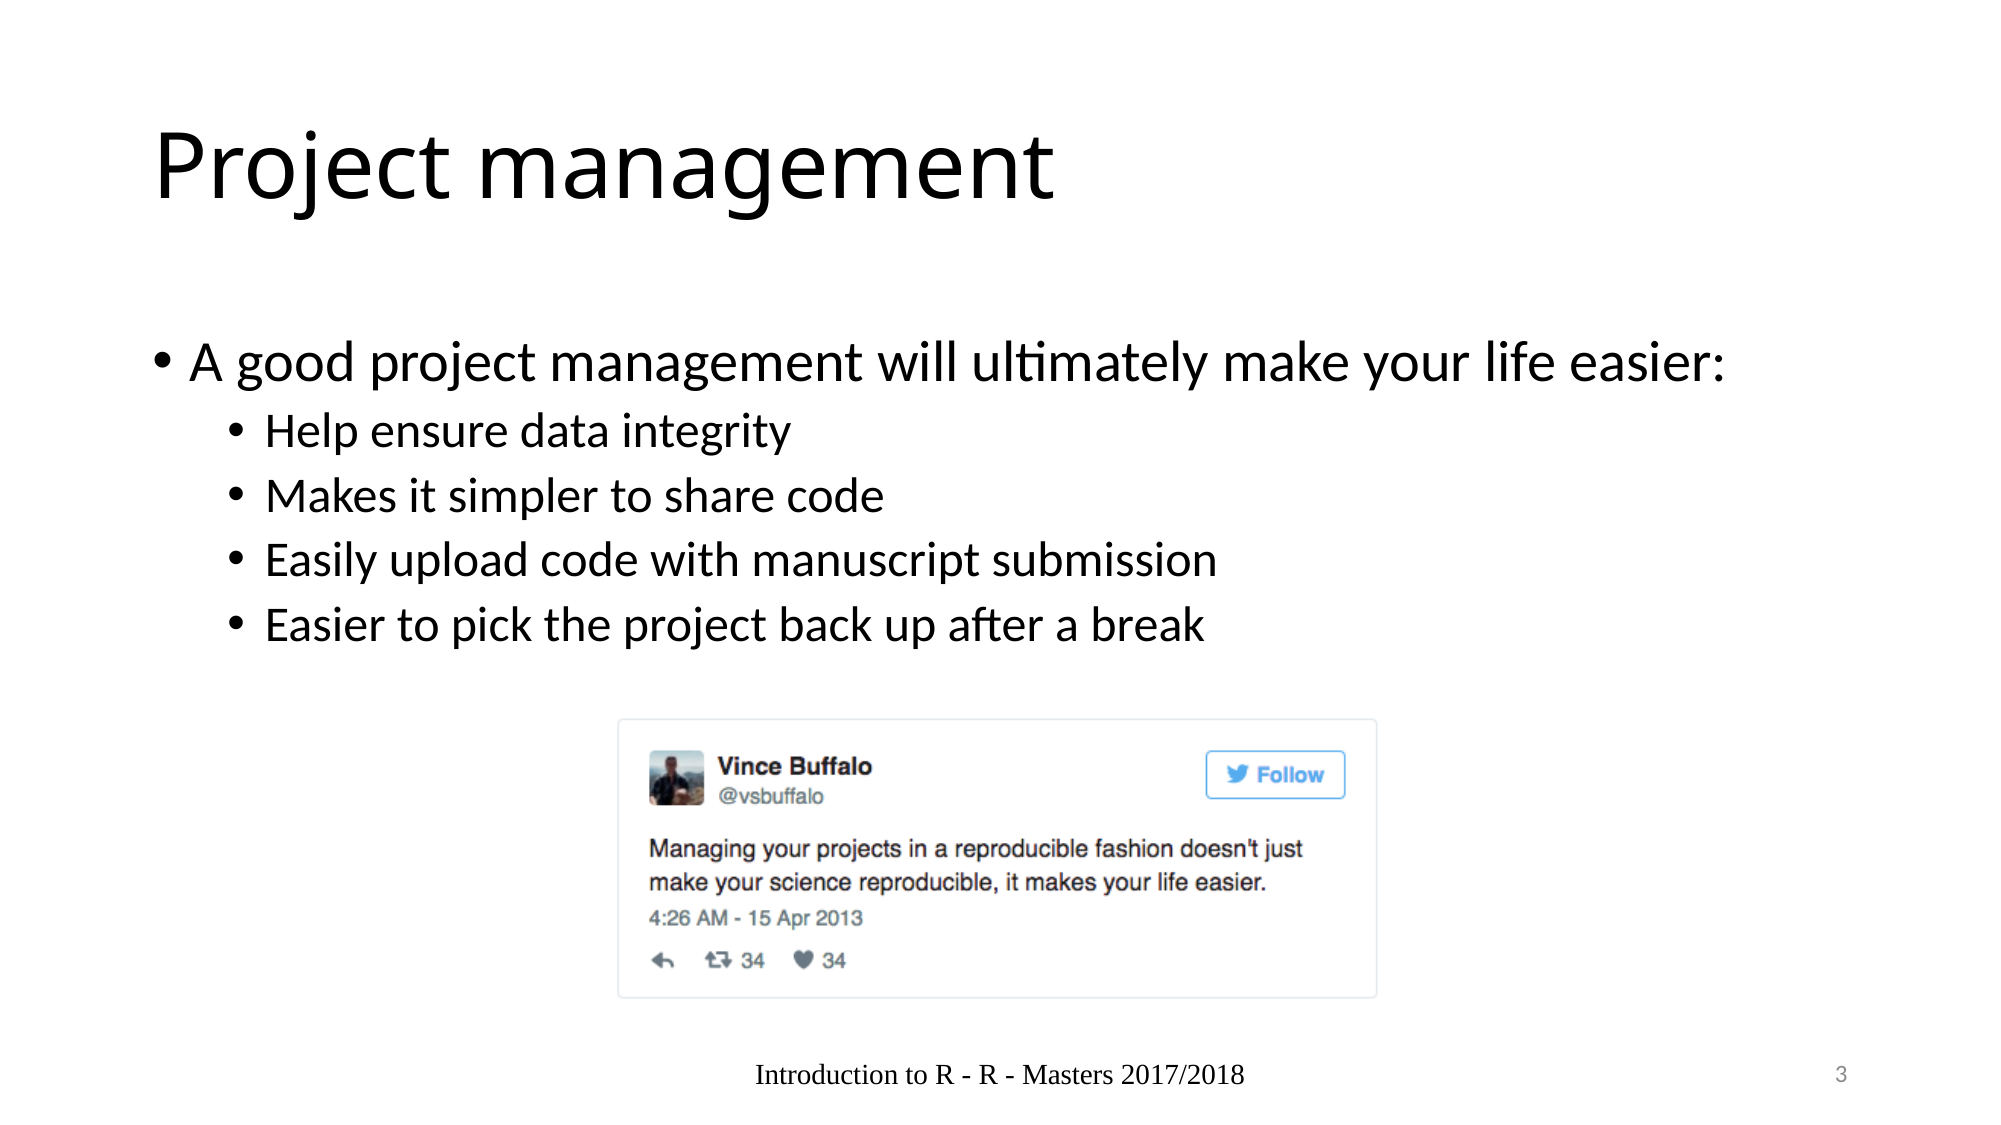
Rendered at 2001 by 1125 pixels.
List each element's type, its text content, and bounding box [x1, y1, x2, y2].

list A good project management will ultimately make your life easier: Help ensure data integrity Makes it simpler to share code Easily upload code with manuscript submission Easier to pick the project back up after a break [137, 324, 1863, 1014]
footer Introduction to R - R - Masters 2017/2018 [662, 1042, 1338, 1103]
picture [604, 702, 1396, 1014]
slide_number 3 [1412, 1042, 1863, 1103]
title Project management [137, 59, 1863, 278]
